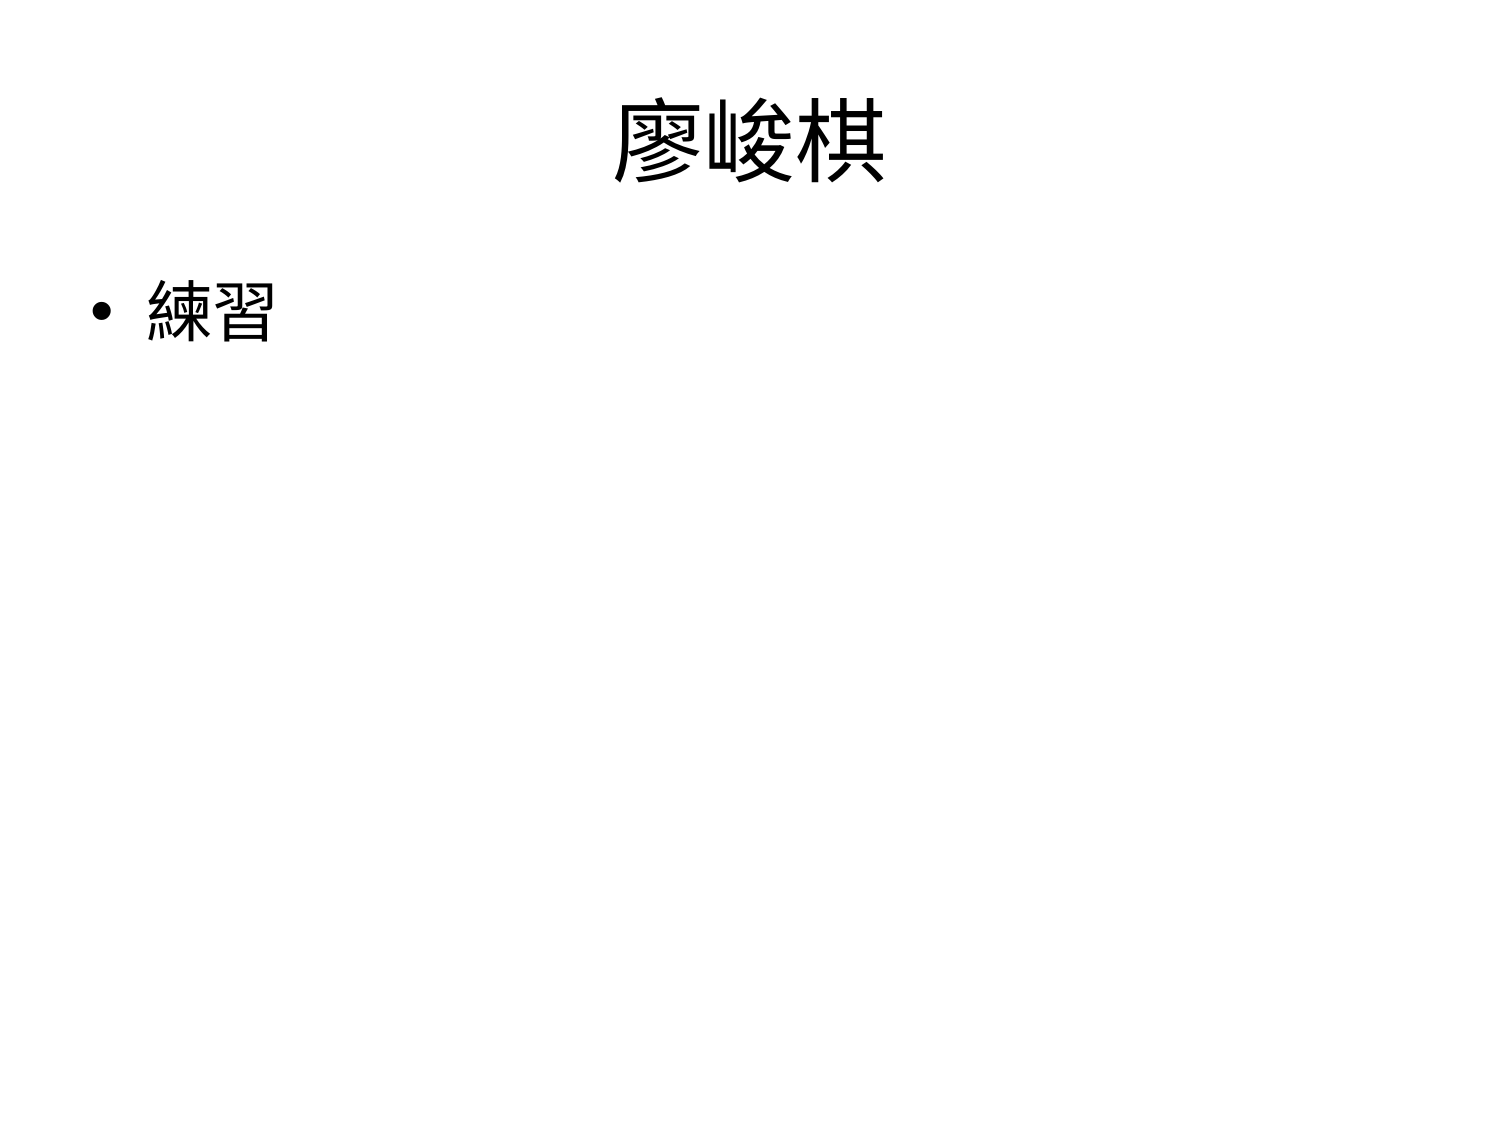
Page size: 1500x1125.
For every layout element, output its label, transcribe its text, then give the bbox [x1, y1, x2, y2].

title 廖峻棋 [75, 45, 1425, 233]
list 練習 [75, 262, 1425, 1005]
